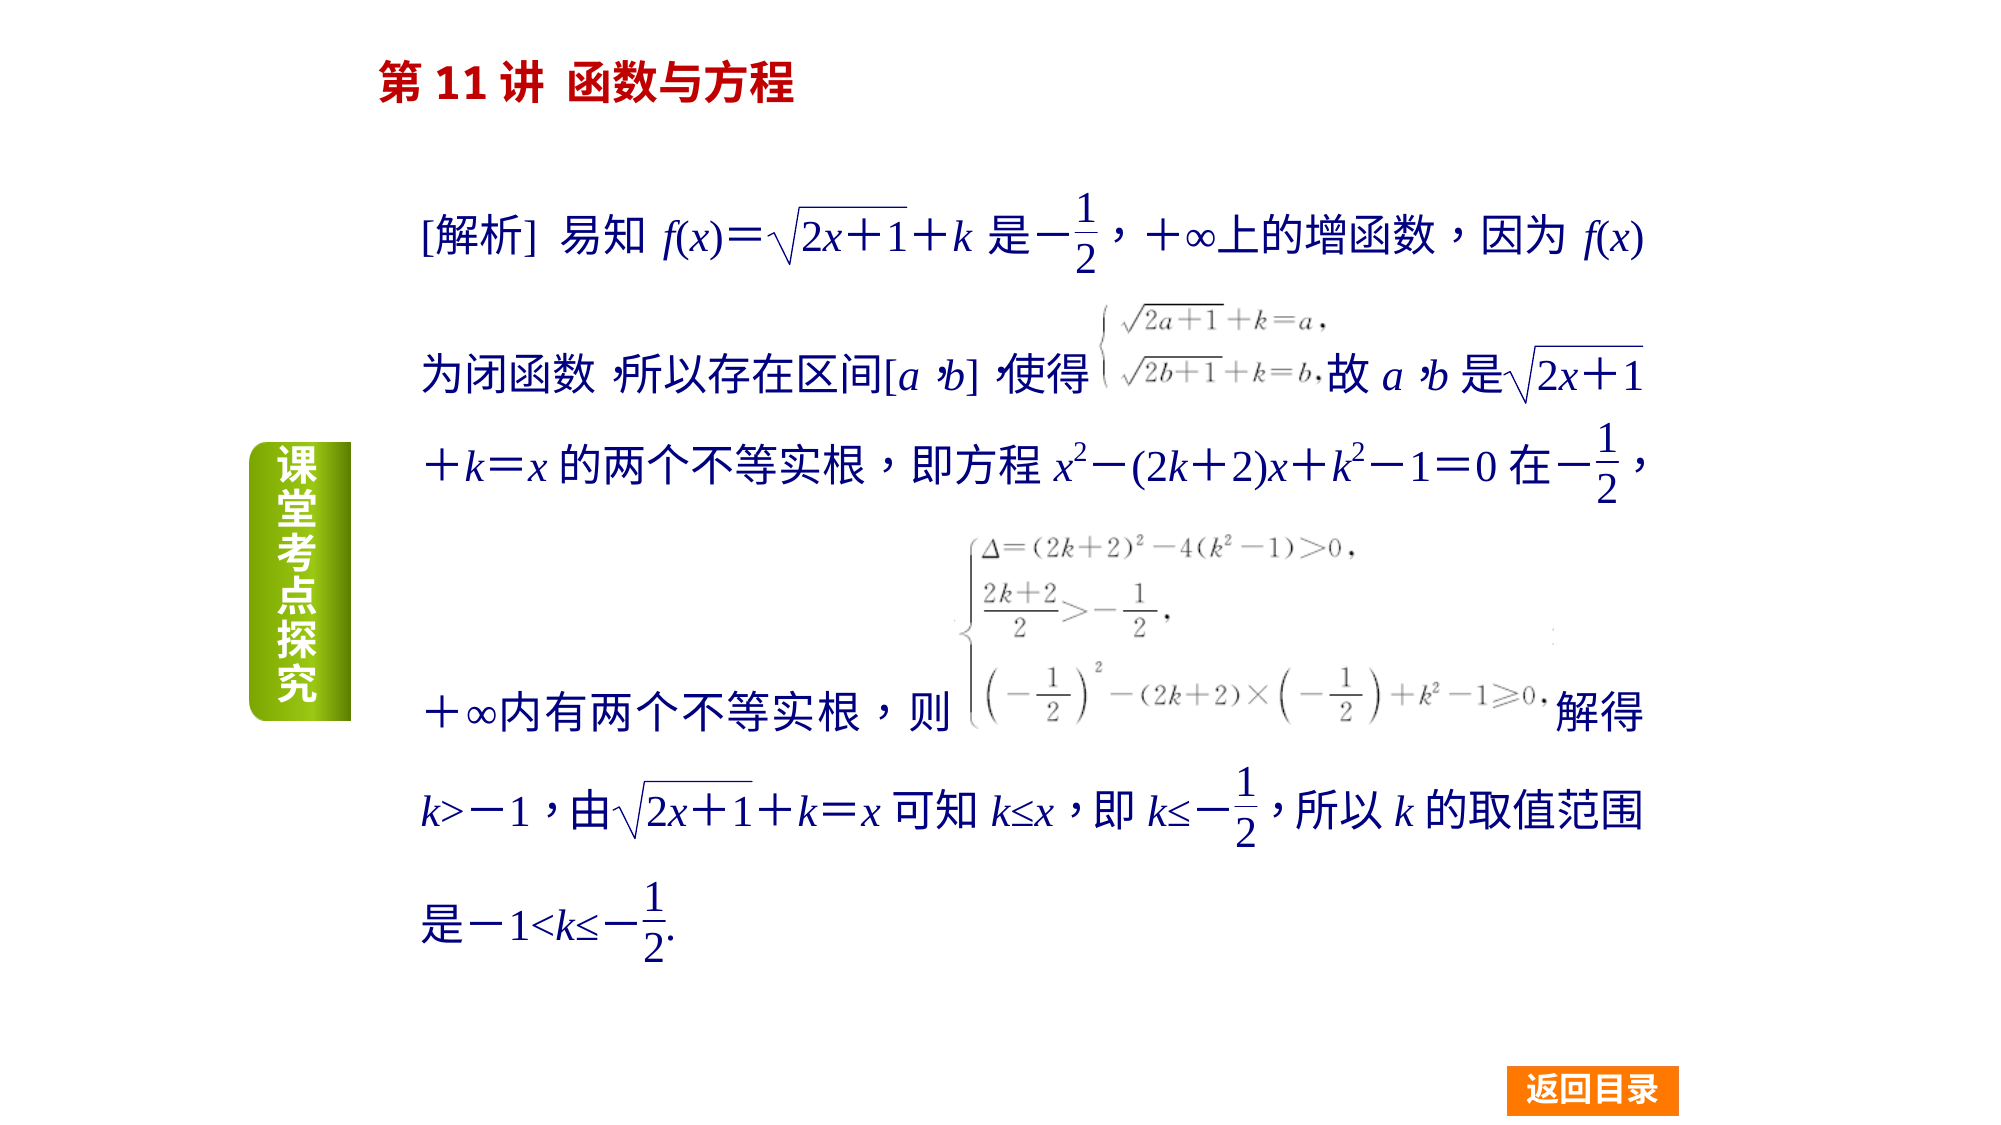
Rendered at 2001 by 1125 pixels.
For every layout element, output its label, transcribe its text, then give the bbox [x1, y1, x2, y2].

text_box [249, 437, 351, 722]
text_box 第11讲 函数与方程 [362, 42, 1461, 121]
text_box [420, 175, 1645, 1125]
text_box 返回目录 [1645, 1066, 1679, 1116]
